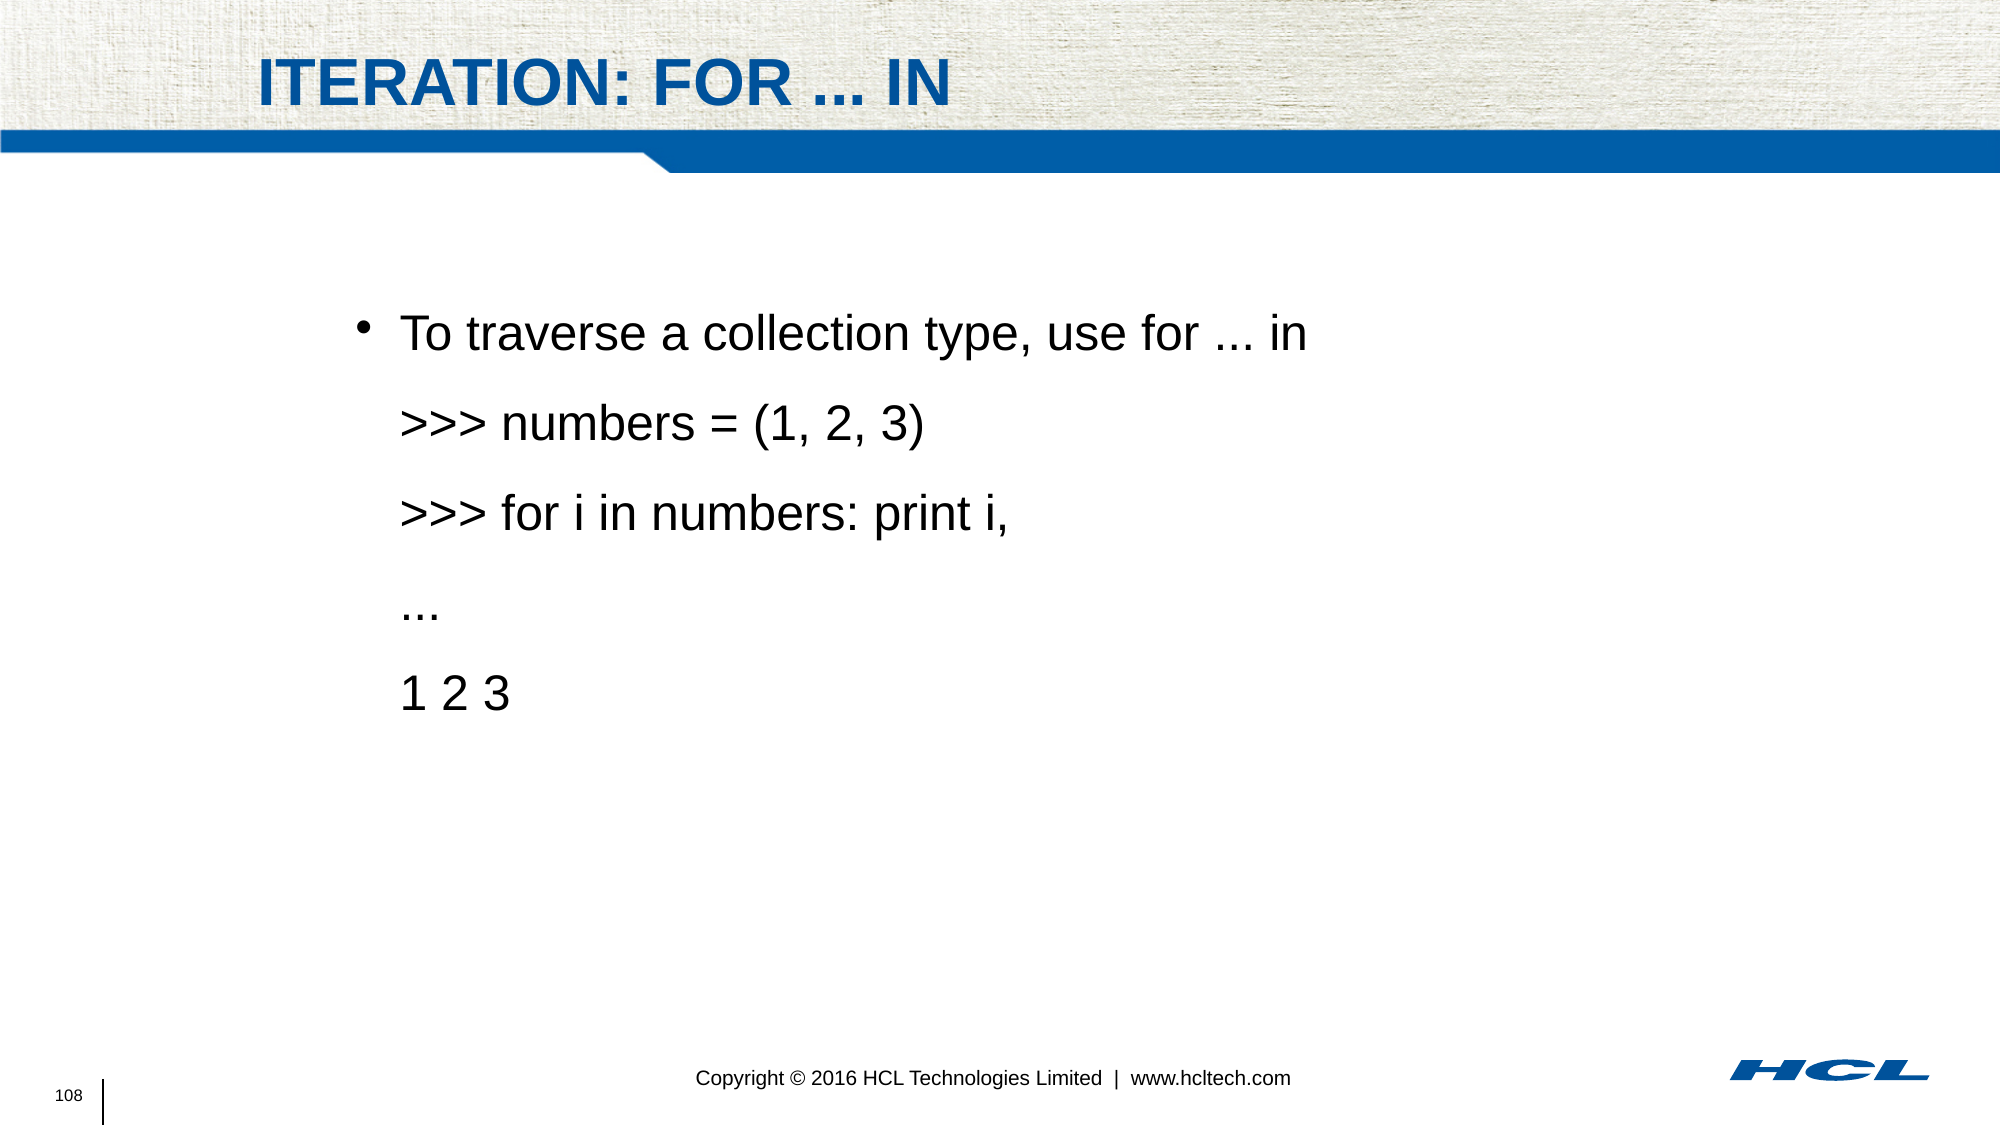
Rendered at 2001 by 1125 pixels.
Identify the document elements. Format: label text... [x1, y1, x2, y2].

title Iteration: for ... in [249, 3, 1599, 177]
list To traverse a collection type, use for ... in >>> numbers = (1, 2, 3) >>> for i in numbers: print i, ... 1 2 3 [324, 263, 1674, 992]
picture [0, 0, 2000, 173]
